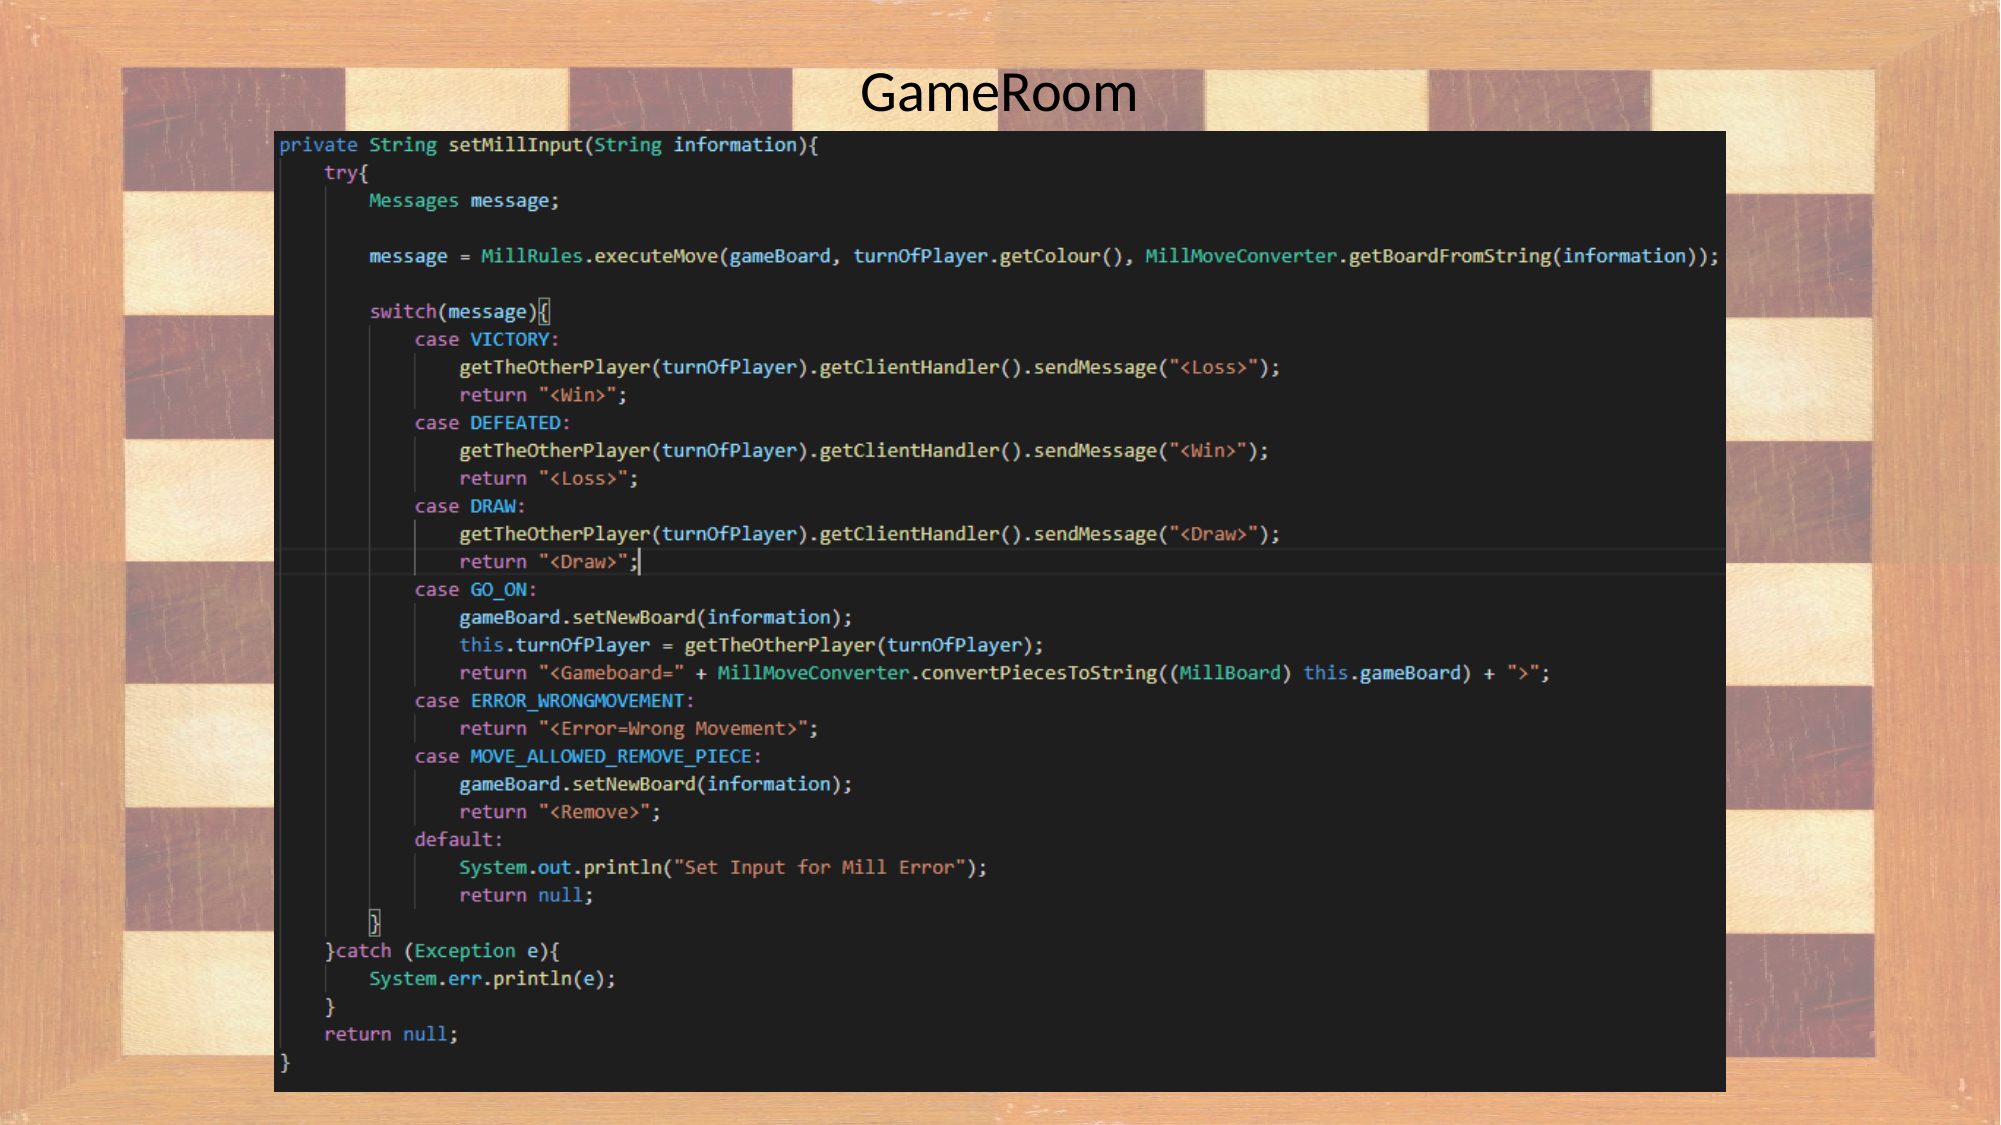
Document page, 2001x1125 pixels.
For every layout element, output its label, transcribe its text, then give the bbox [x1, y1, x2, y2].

picture [274, 131, 1726, 1092]
text_box GameRoom [81, 45, 1919, 131]
